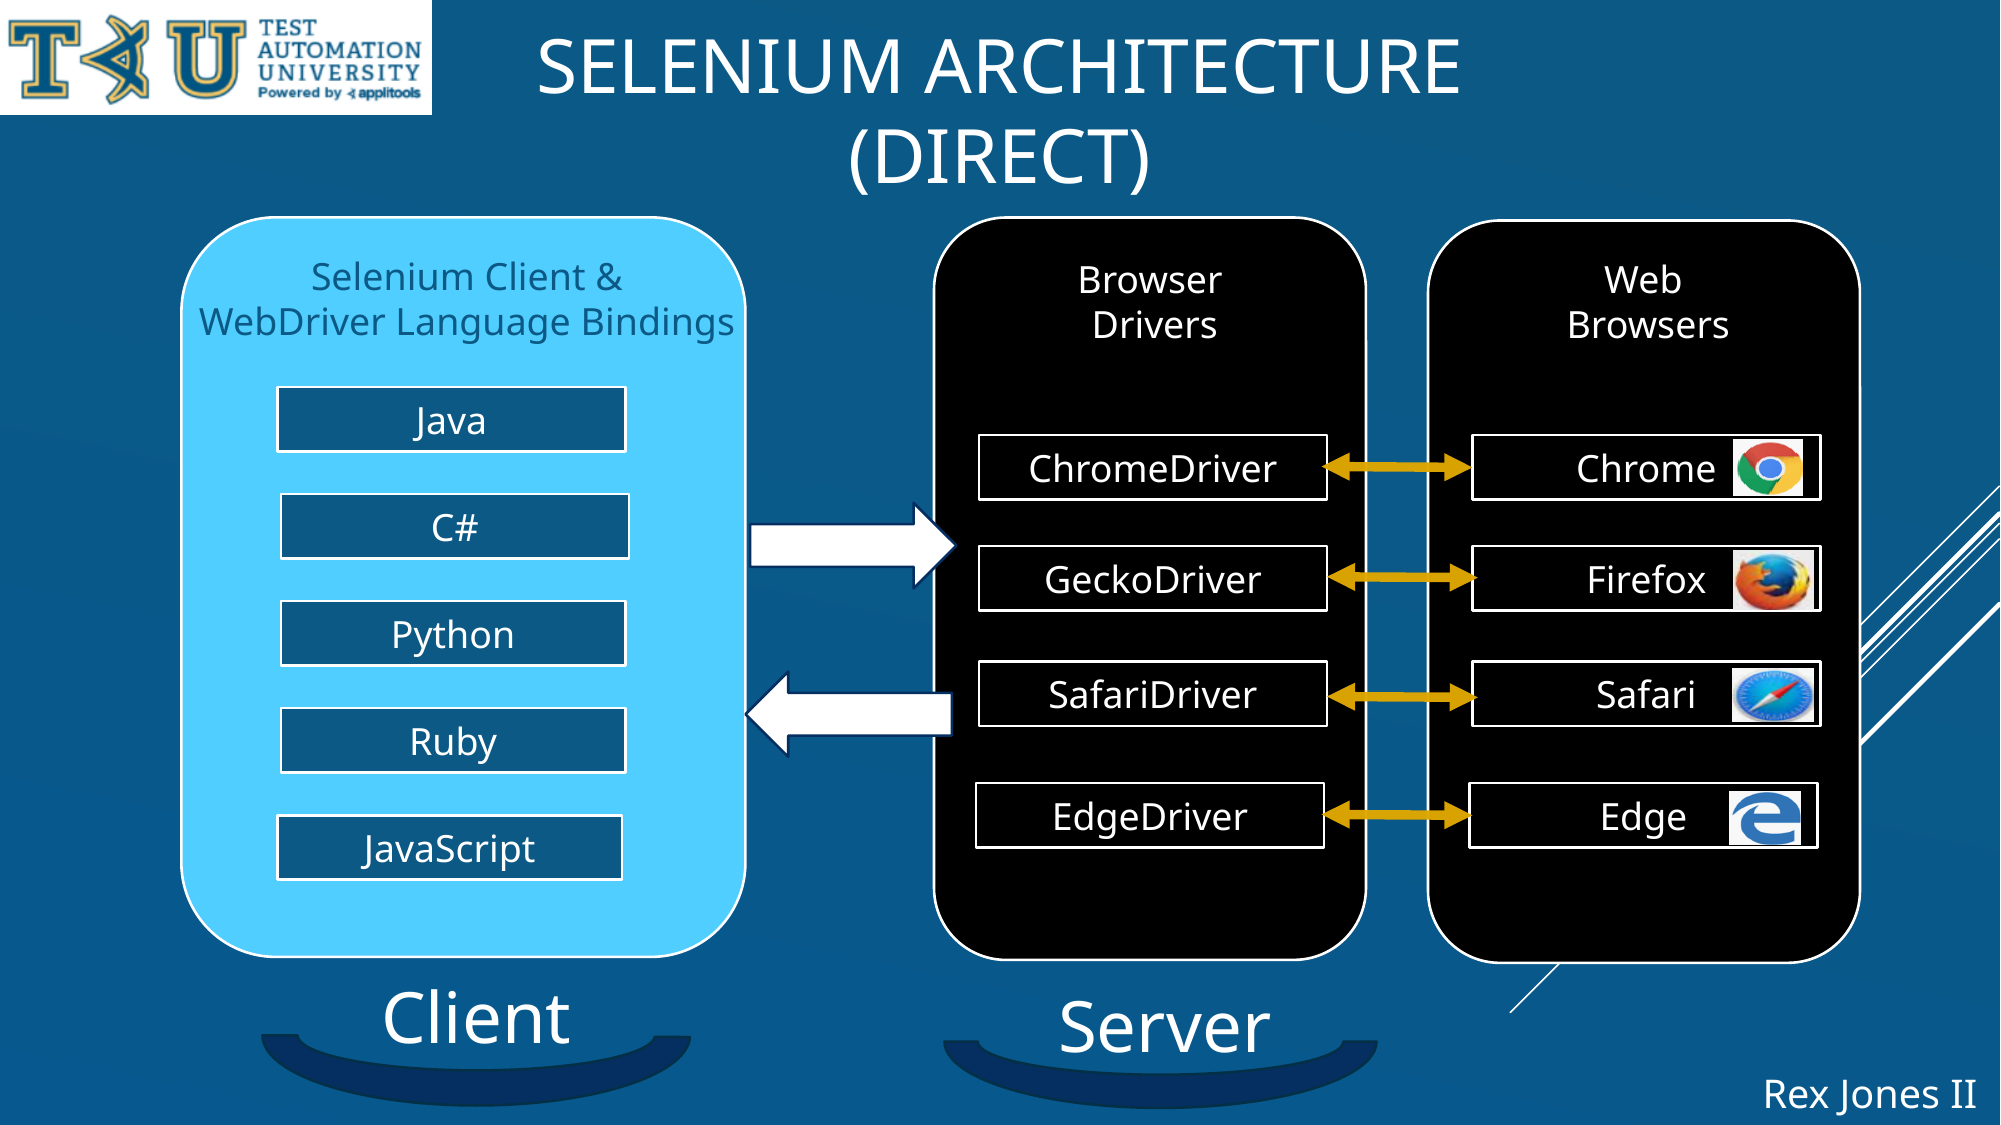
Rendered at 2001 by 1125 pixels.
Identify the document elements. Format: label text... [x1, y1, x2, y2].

picture [1732, 550, 1814, 610]
text_box Ruby [280, 707, 627, 774]
text_box [971, 1075, 1350, 1110]
picture [1732, 668, 1815, 722]
text_box Rex Jones II [1747, 1061, 1993, 1125]
text_box [744, 670, 954, 759]
text_box GeckoDriver [978, 545, 1328, 612]
text_box Web Browsers [1490, 248, 1797, 354]
text_box Selenium Client & WebDriver Language Bindings [176, 245, 758, 351]
text_box Java [276, 386, 627, 453]
picture [1732, 439, 1804, 496]
text_box C# [280, 493, 630, 560]
text_box JavaScript [276, 814, 623, 881]
title Selenium Architecture (Direct) [137, 0, 1863, 218]
picture [0, 0, 137, 115]
text_box [207, 218, 720, 245]
text_box [748, 501, 958, 590]
text_box Safari [1471, 660, 1822, 727]
text_box ChromeDriver [978, 434, 1328, 501]
text_box Client [352, 965, 600, 1065]
text_box EdgeDriver [975, 782, 1325, 849]
text_box Server [949, 974, 1381, 1075]
text_box Python [280, 600, 627, 667]
text_box [932, 218, 1368, 962]
text_box Edge [1468, 782, 1819, 849]
text_box [943, 1040, 949, 1058]
text_box Firefox [1471, 545, 1822, 612]
text_box Chrome [1471, 434, 1822, 501]
text_box SafariDriver [978, 660, 1328, 727]
text_box [1426, 219, 1862, 965]
text_box [180, 351, 747, 959]
picture [1729, 790, 1802, 845]
text_box Browser Drivers [996, 248, 1303, 354]
text_box [261, 1034, 692, 1107]
